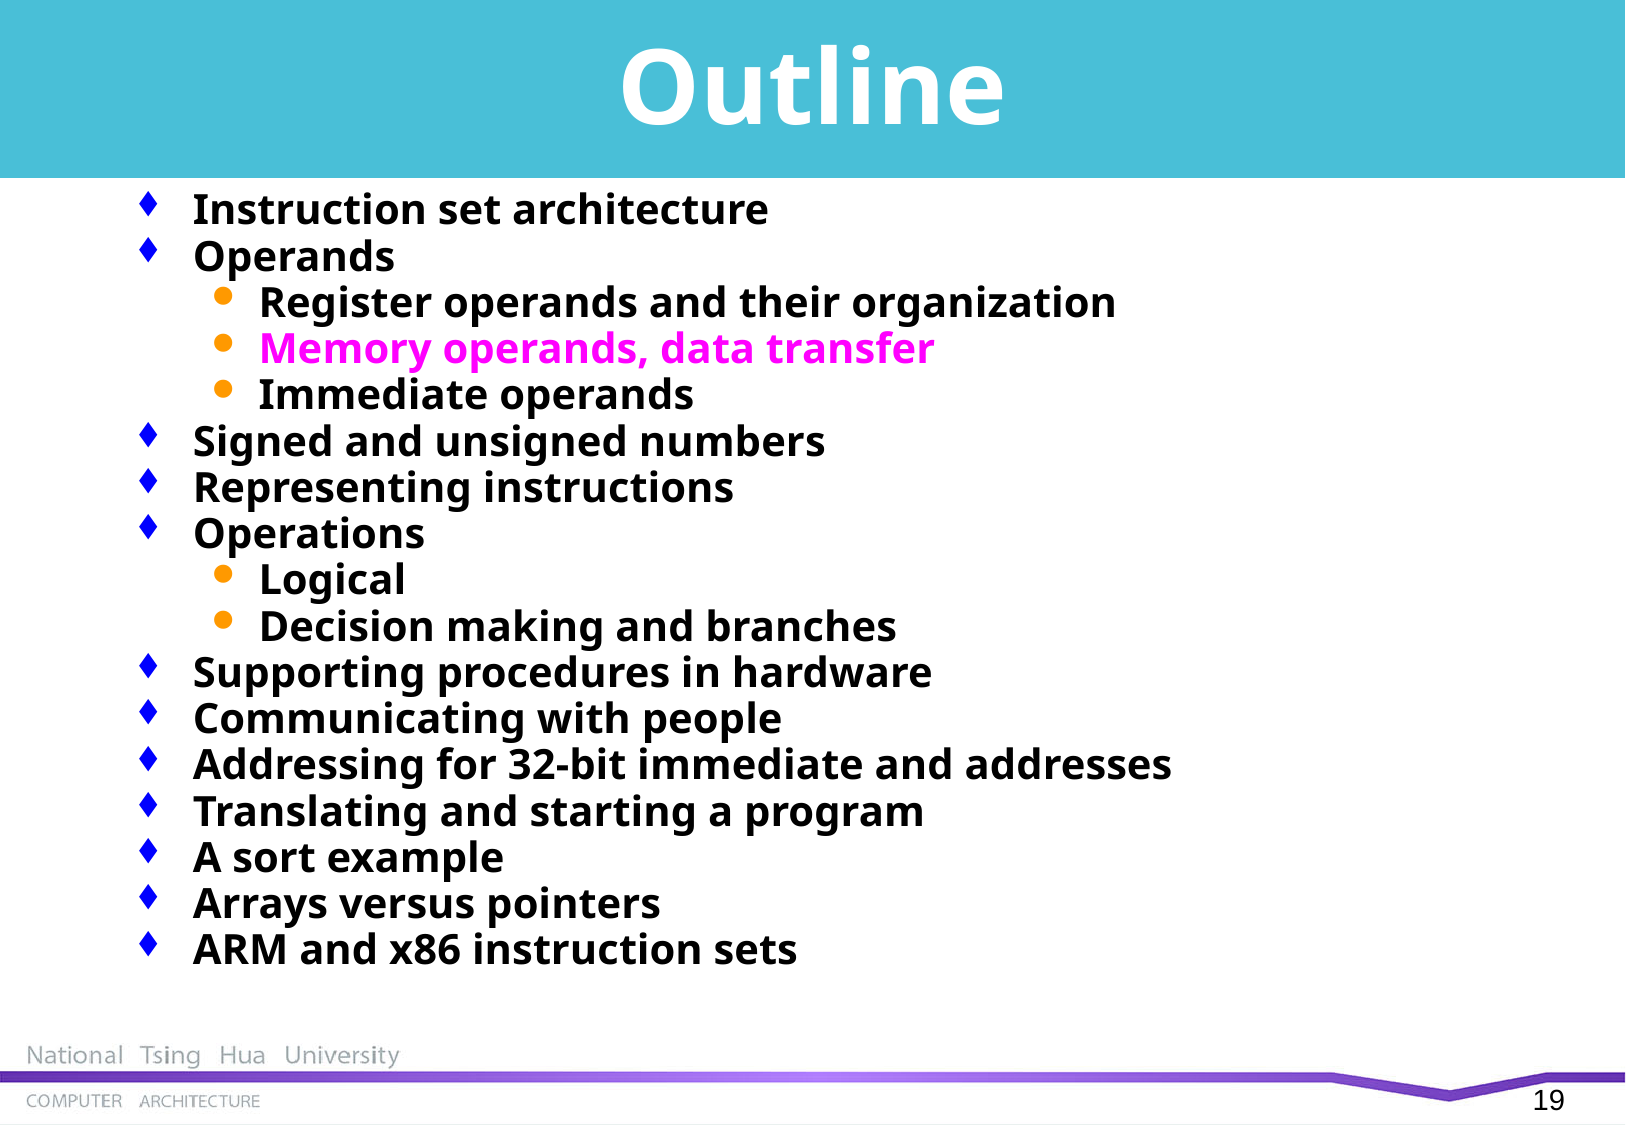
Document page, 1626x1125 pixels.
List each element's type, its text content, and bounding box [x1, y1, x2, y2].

title Outline [121, 19, 1504, 167]
slide_number 18 [1241, 1060, 1581, 1125]
list Instruction set architecture Operands Register operands and their organization Memory operands, data transfer Immediate operands Signed and unsigned numbers Representing instructions Operations Logical Decision making and branches Supporting procedures in hardware Communicating with people Addressing for 32-bit immediate and addresses Translating and starting a program A sort example Arrays versus pointers ARM and x86 instruction sets [121, 185, 1539, 1066]
picture [0, 0, 1626, 1125]
